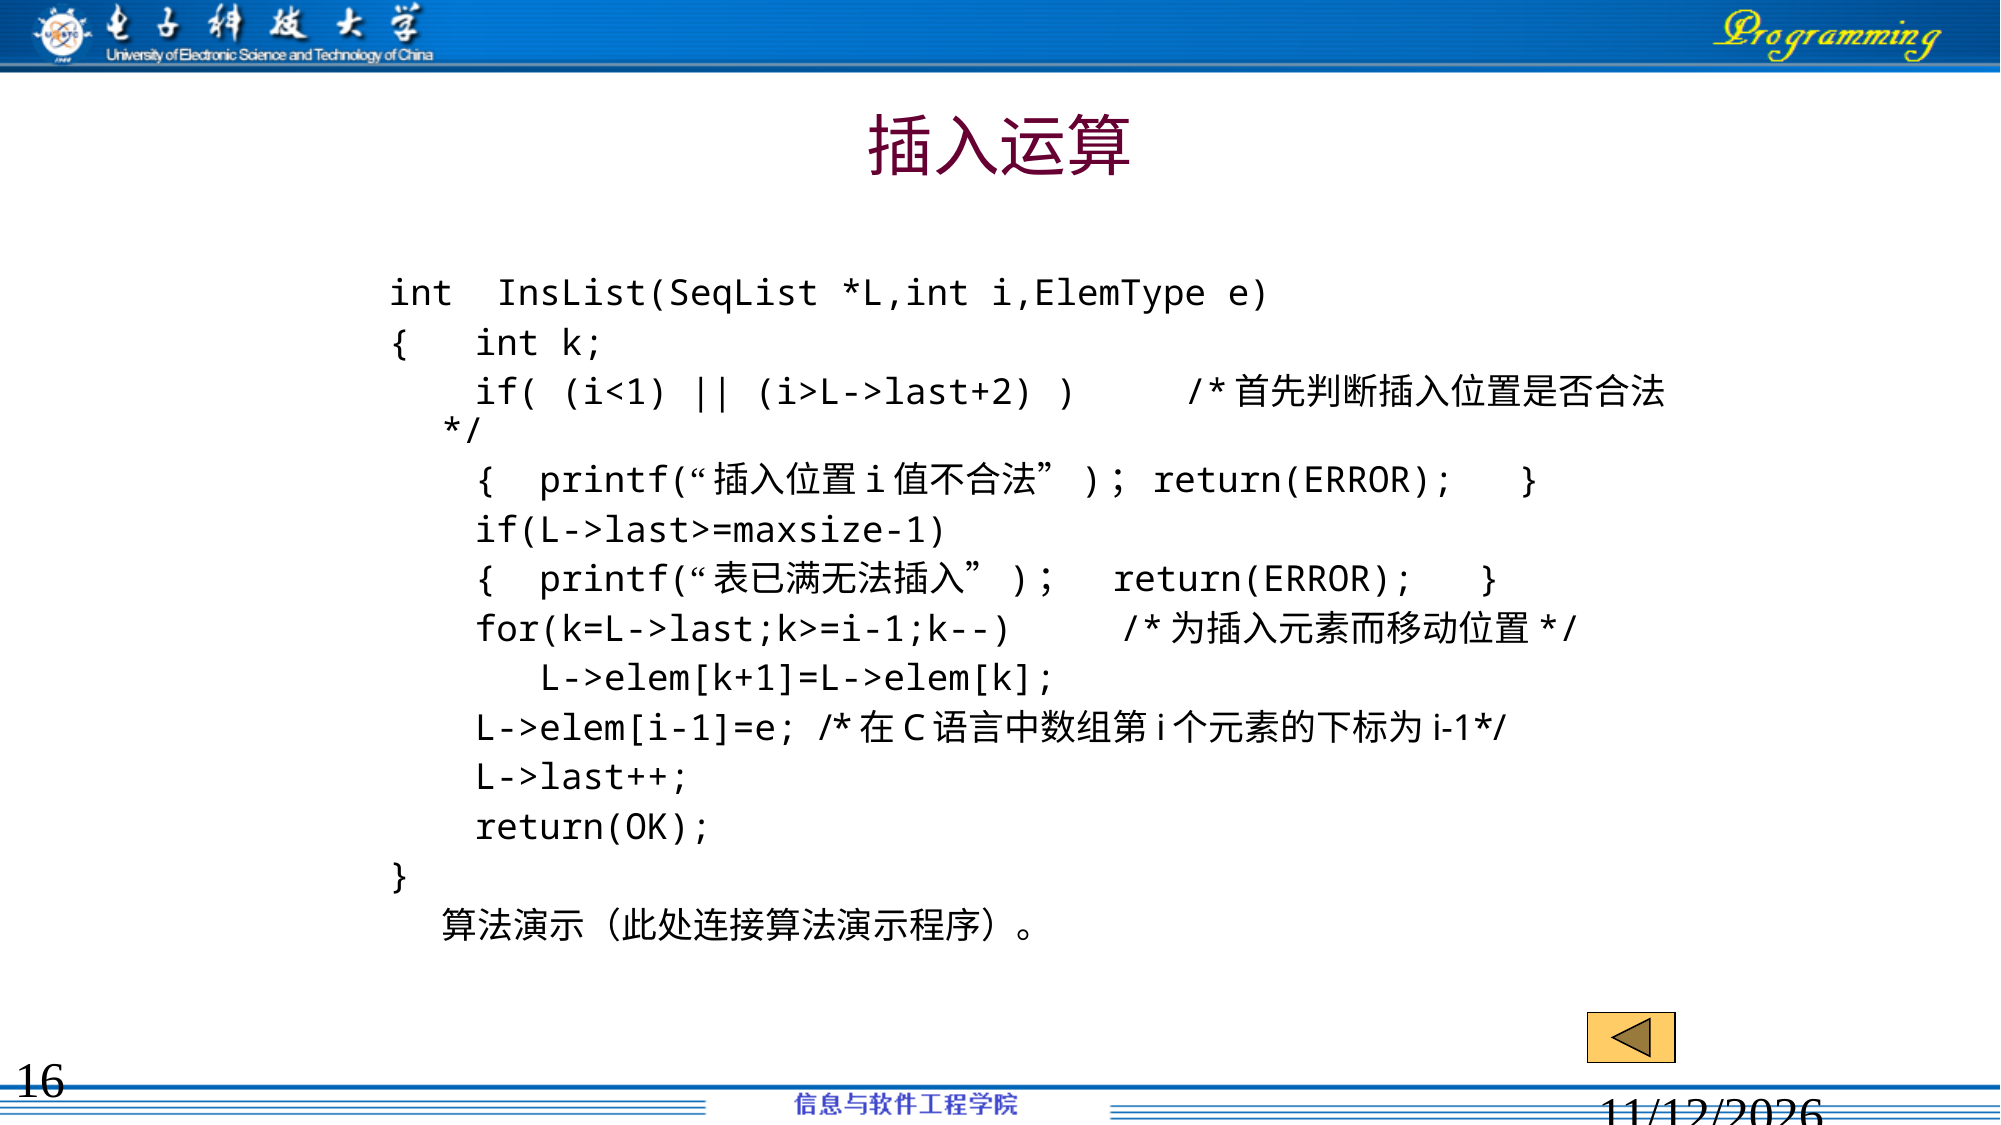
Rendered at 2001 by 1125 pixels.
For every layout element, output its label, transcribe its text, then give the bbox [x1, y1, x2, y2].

list int InsList(SeqList *L,int i,ElemType e) { int k; if( (i<1) || (i>L->last+2) ) /*首先判断插入位置是否合法*/ { printf(“插入位置i值不合法”)；return(ERROR); } if(L->last>=maxsize-1) { printf(“表已满无法插入”)； return(ERROR); } for(k=L->last;k>=i-1;k--) /*为插入元素而移动位置*/ L->elem[k+1]=L->elem[k]; L->elem[i-1]=e; /*在C语言中数组第i个元素的下标为i-1*/ L->last++; return(OK); } 算法演示（此处连接算法演示程序）。 [373, 267, 1687, 968]
picture [0, 0, 2000, 1125]
title 插入运算 [150, 87, 1850, 200]
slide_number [1583, 1074, 2000, 1125]
slide_number 16 [0, 1040, 129, 1121]
text_box [1587, 1012, 1675, 1063]
